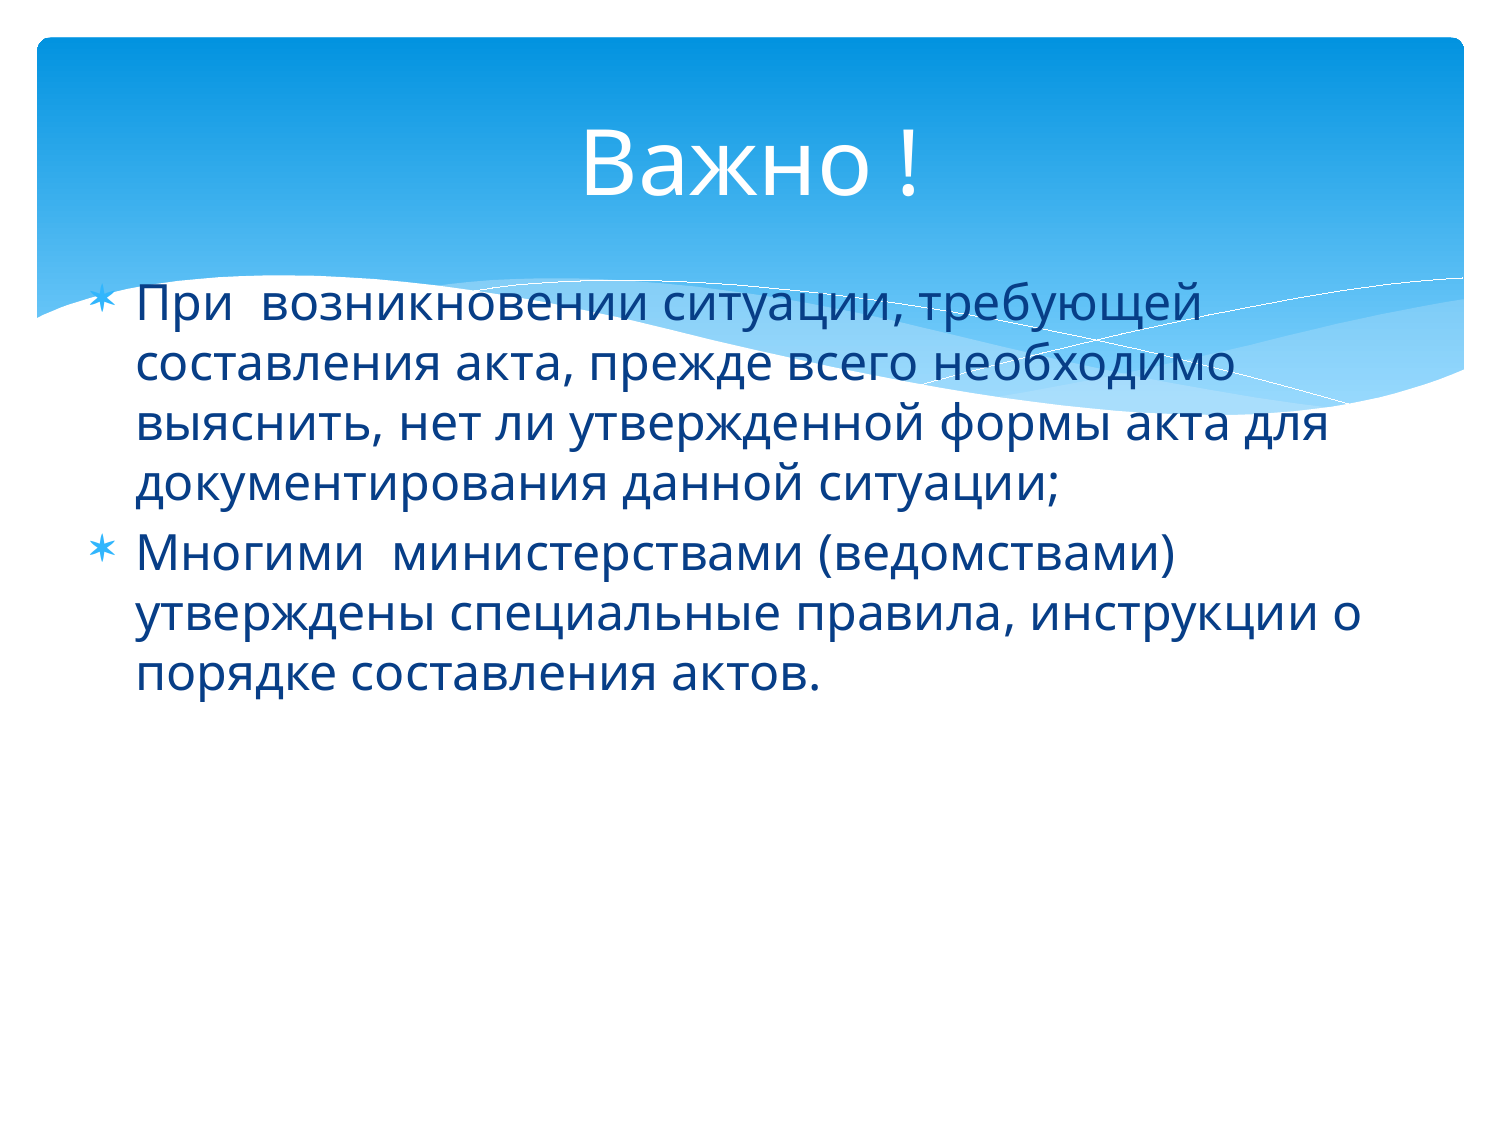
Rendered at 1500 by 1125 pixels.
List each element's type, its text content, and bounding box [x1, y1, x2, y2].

title Важно ! [75, 55, 1425, 261]
list При возникновении ситуации, требующей составления акта, прежде всего необходимо выяснить, нет ли утвержденной формы акта для документирования данной ситуации; Многими министерствами (ведомствами) утверждены специальные правила, инструкции о порядке составления актов. [75, 262, 1459, 1005]
